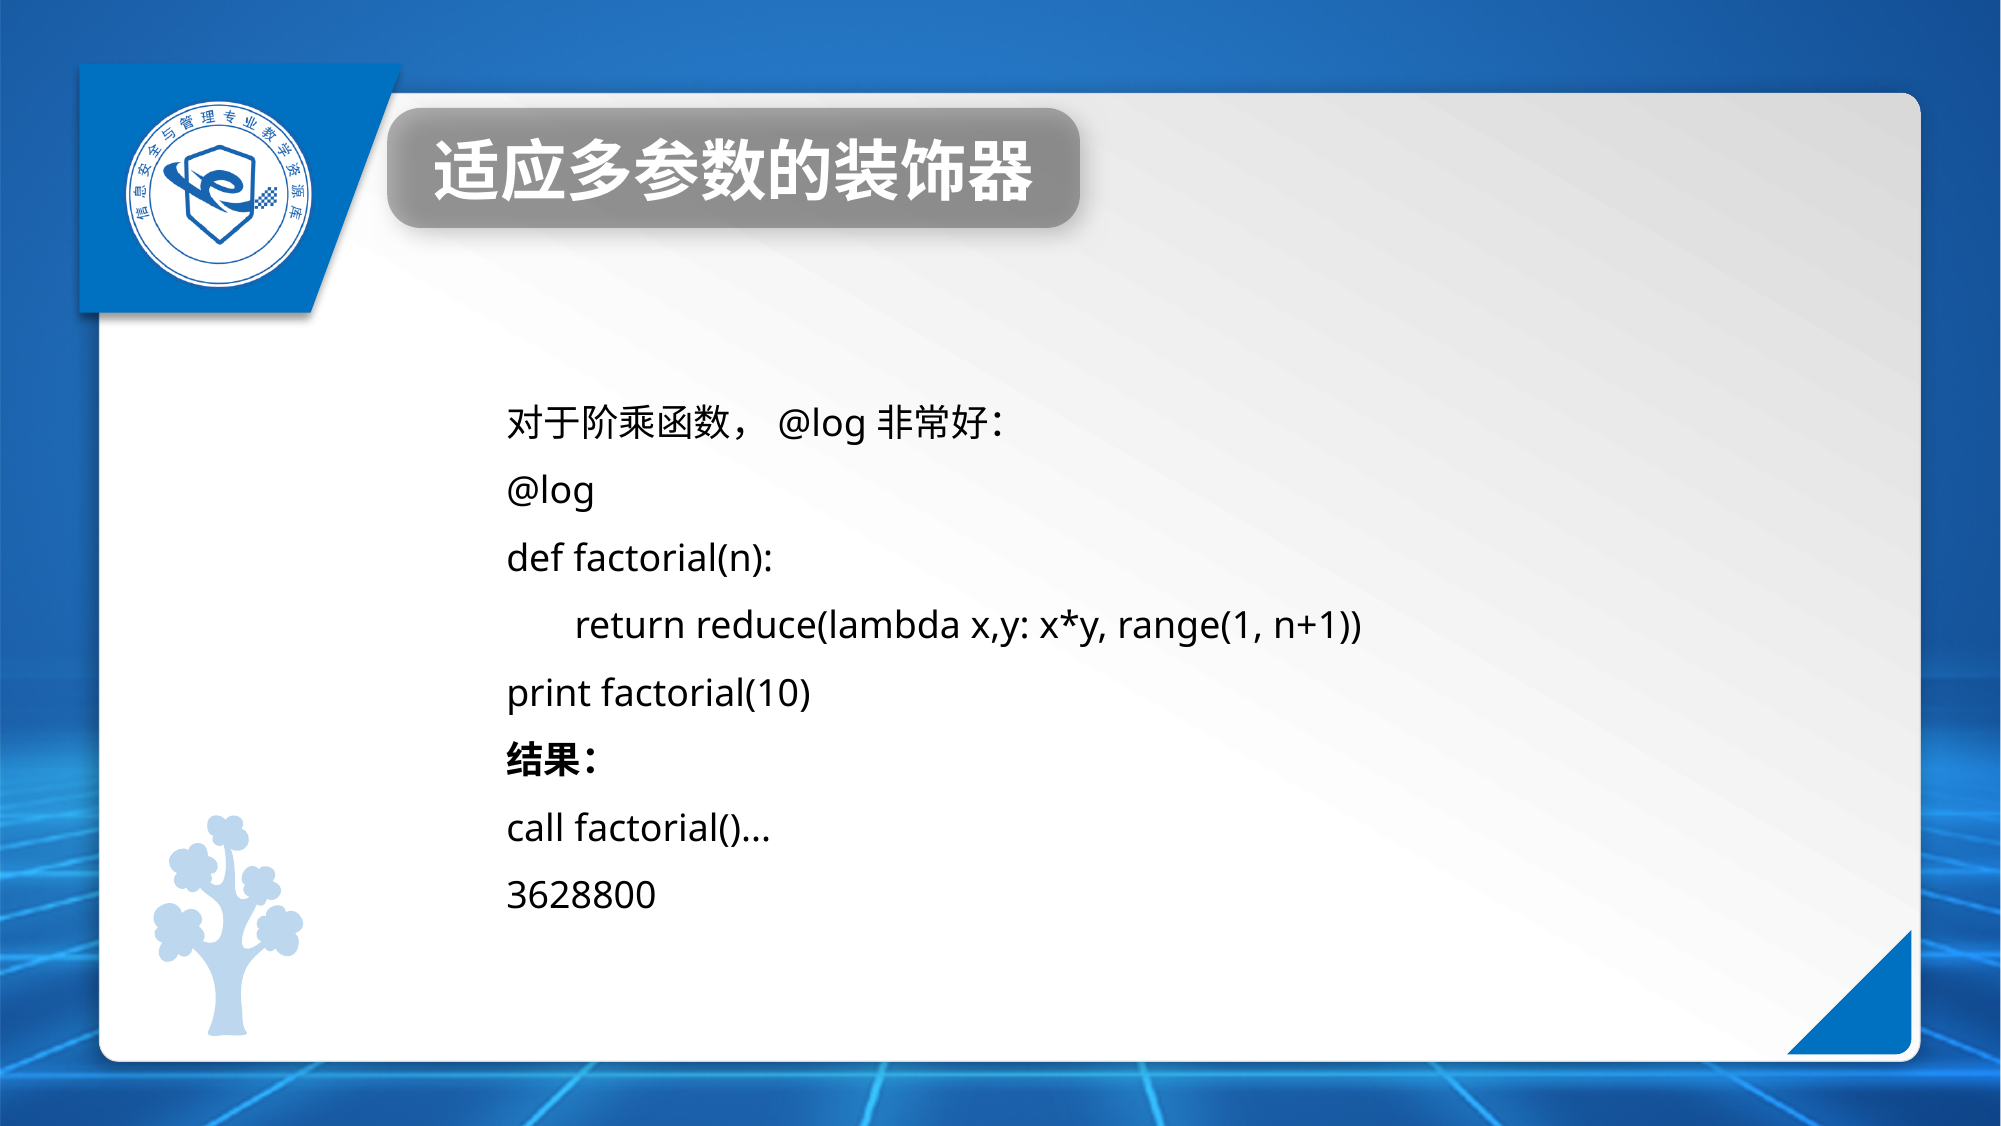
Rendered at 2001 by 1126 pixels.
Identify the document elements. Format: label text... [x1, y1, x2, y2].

text_box [168, 843, 218, 893]
text_box 适应多参数的装饰器 [418, 120, 1050, 216]
text_box [178, 836, 281, 1036]
text_box [207, 815, 249, 851]
picture [0, 0, 2001, 1126]
text_box 对于阶乘函数，@log非常好： @log def factorial(n): return reduce(lambda x,y: x*y, range(1, n+1)) print factorial(10) 结果： call factorial()... 3628800 [491, 368, 1669, 924]
text_box [386, 106, 1082, 229]
text_box [153, 903, 205, 962]
text_box [241, 866, 282, 906]
text_box [256, 905, 304, 957]
